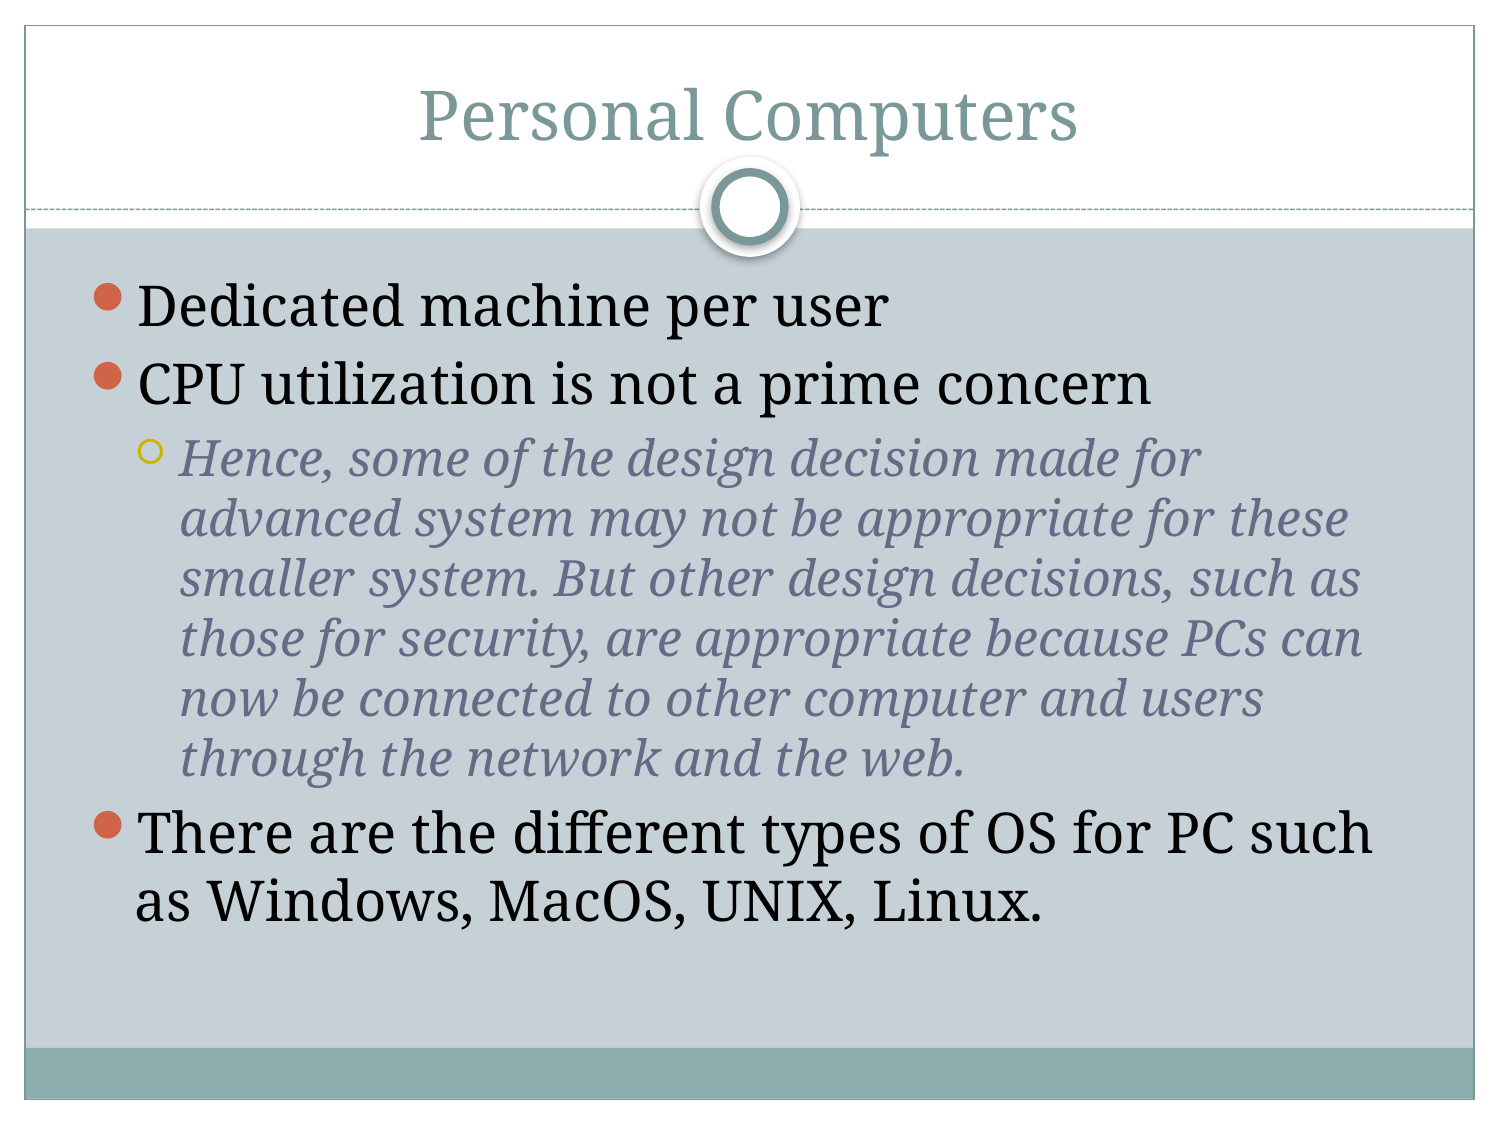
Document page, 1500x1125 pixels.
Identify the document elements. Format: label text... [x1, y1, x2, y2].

title Personal Computers [49, 37, 1450, 162]
list Dedicated machine per user CPU utilization is not a prime concern Hence, some of the design decision made for advanced system may not be appropriate for these smaller system. But other design decisions, such as those for security, are appropriate because PCs can now be connected to other computer and users through the network and the web. There are the different types of OS for PC such as Windows, MacOS, UNIX, Linux. [75, 262, 1425, 1088]
